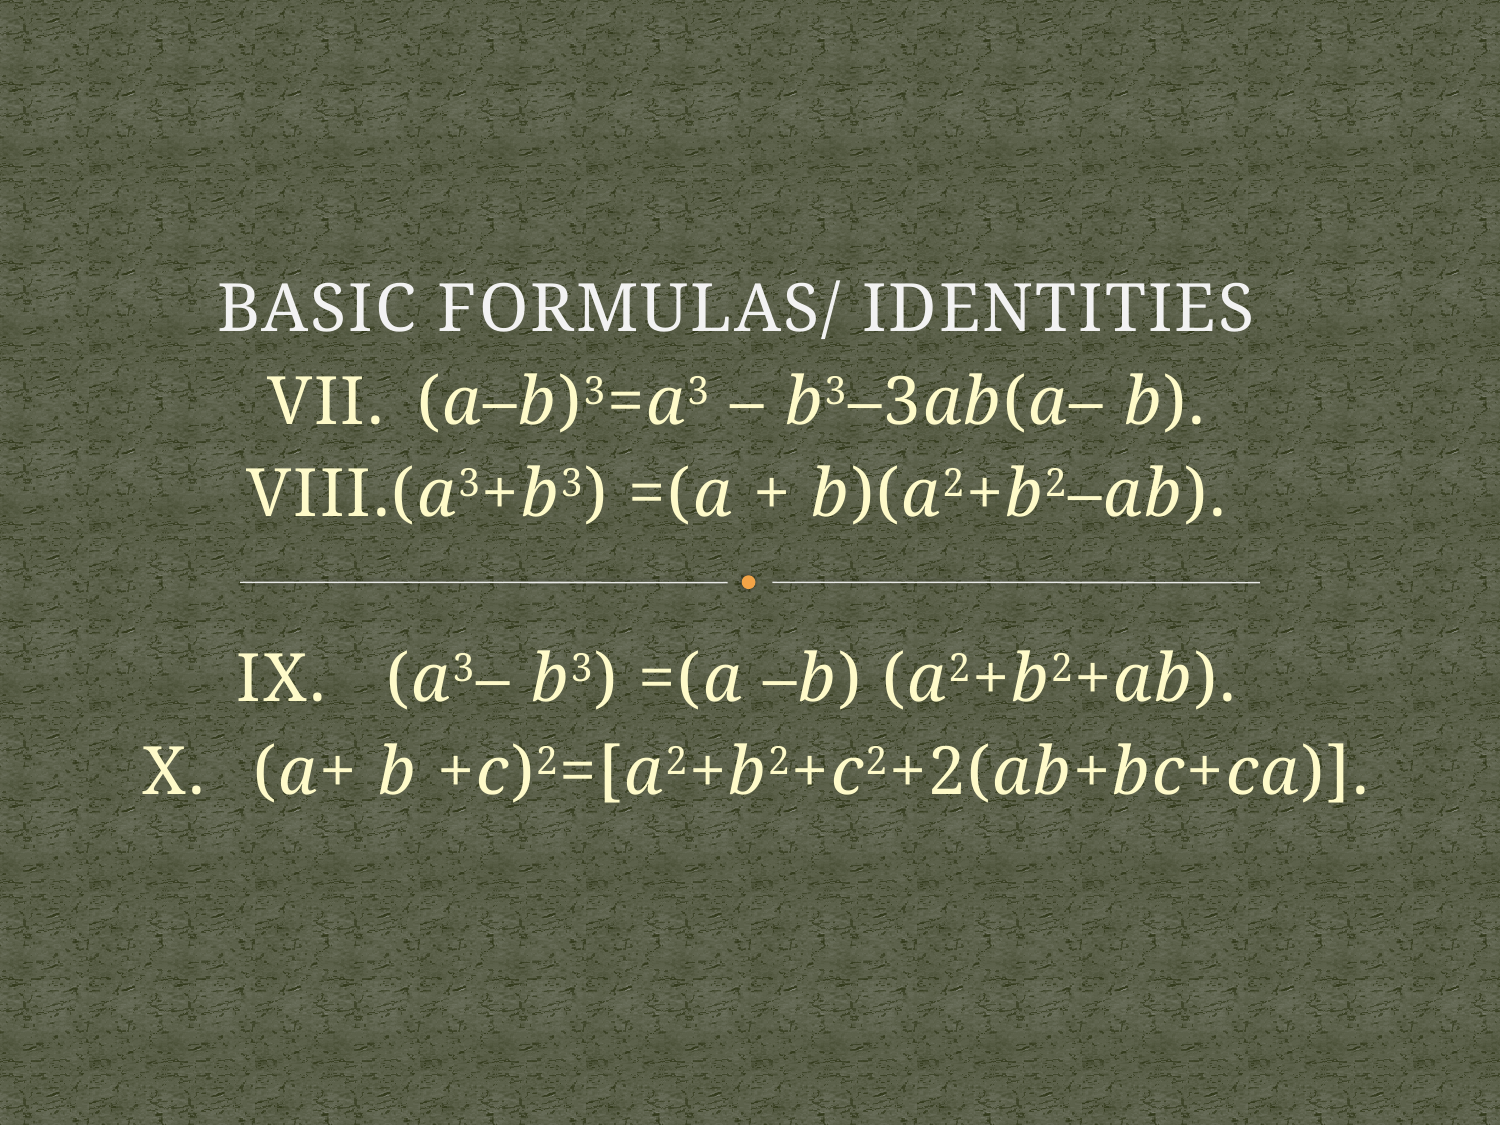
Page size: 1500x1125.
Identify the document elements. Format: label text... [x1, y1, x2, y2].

subtitle BASIC FORMULAS/ IDENTITIES VII. (a–b)3=a3 – b3–3ab(a– b). VIII.(a3+b3) =(a + b)(a2+b2–ab). IX. (a3– b3) =(a –b) (a2+b2+ab). X. (a+ b +c)2=[a2+b2+c2+2(ab+bc+ca)]. [46, 257, 1427, 1032]
